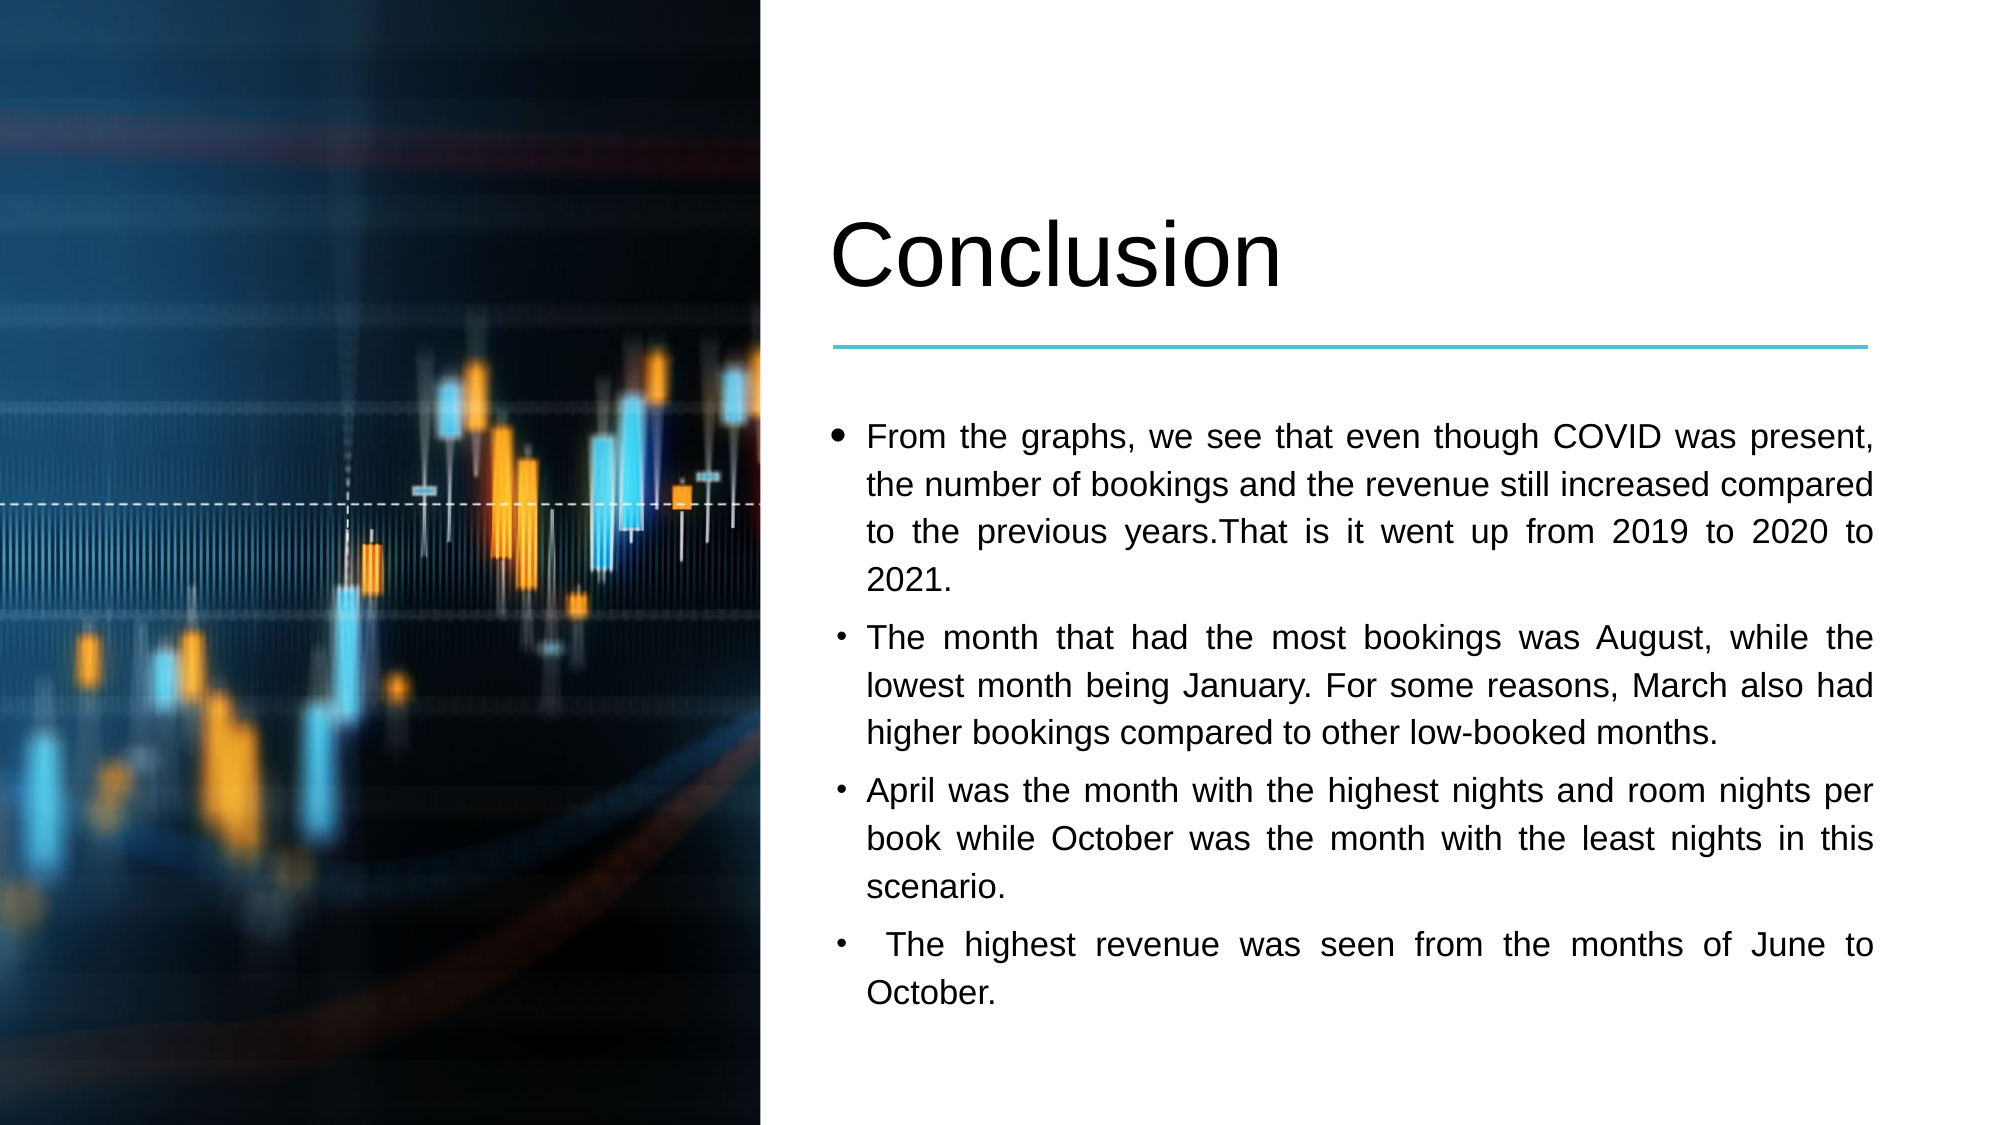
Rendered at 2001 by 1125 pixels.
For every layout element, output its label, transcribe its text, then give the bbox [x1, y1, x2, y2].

list From the graphs, we see that even though COVID was present, the number of bookings and the revenue still increased compared to the previous years.That is it went up from 2019 to 2020 to 2021. The month that had the most bookings was August, while the lowest month being January. For some reasons, March also had higher bookings compared to other low-booked months. April was the month with the highest nights and room nights per book while October was the month with the least nights in this scenario. The highest revenue was seen from the months of June to October. [814, 399, 1890, 1021]
picture [0, 0, 761, 1125]
title Conclusion [814, 103, 1917, 315]
